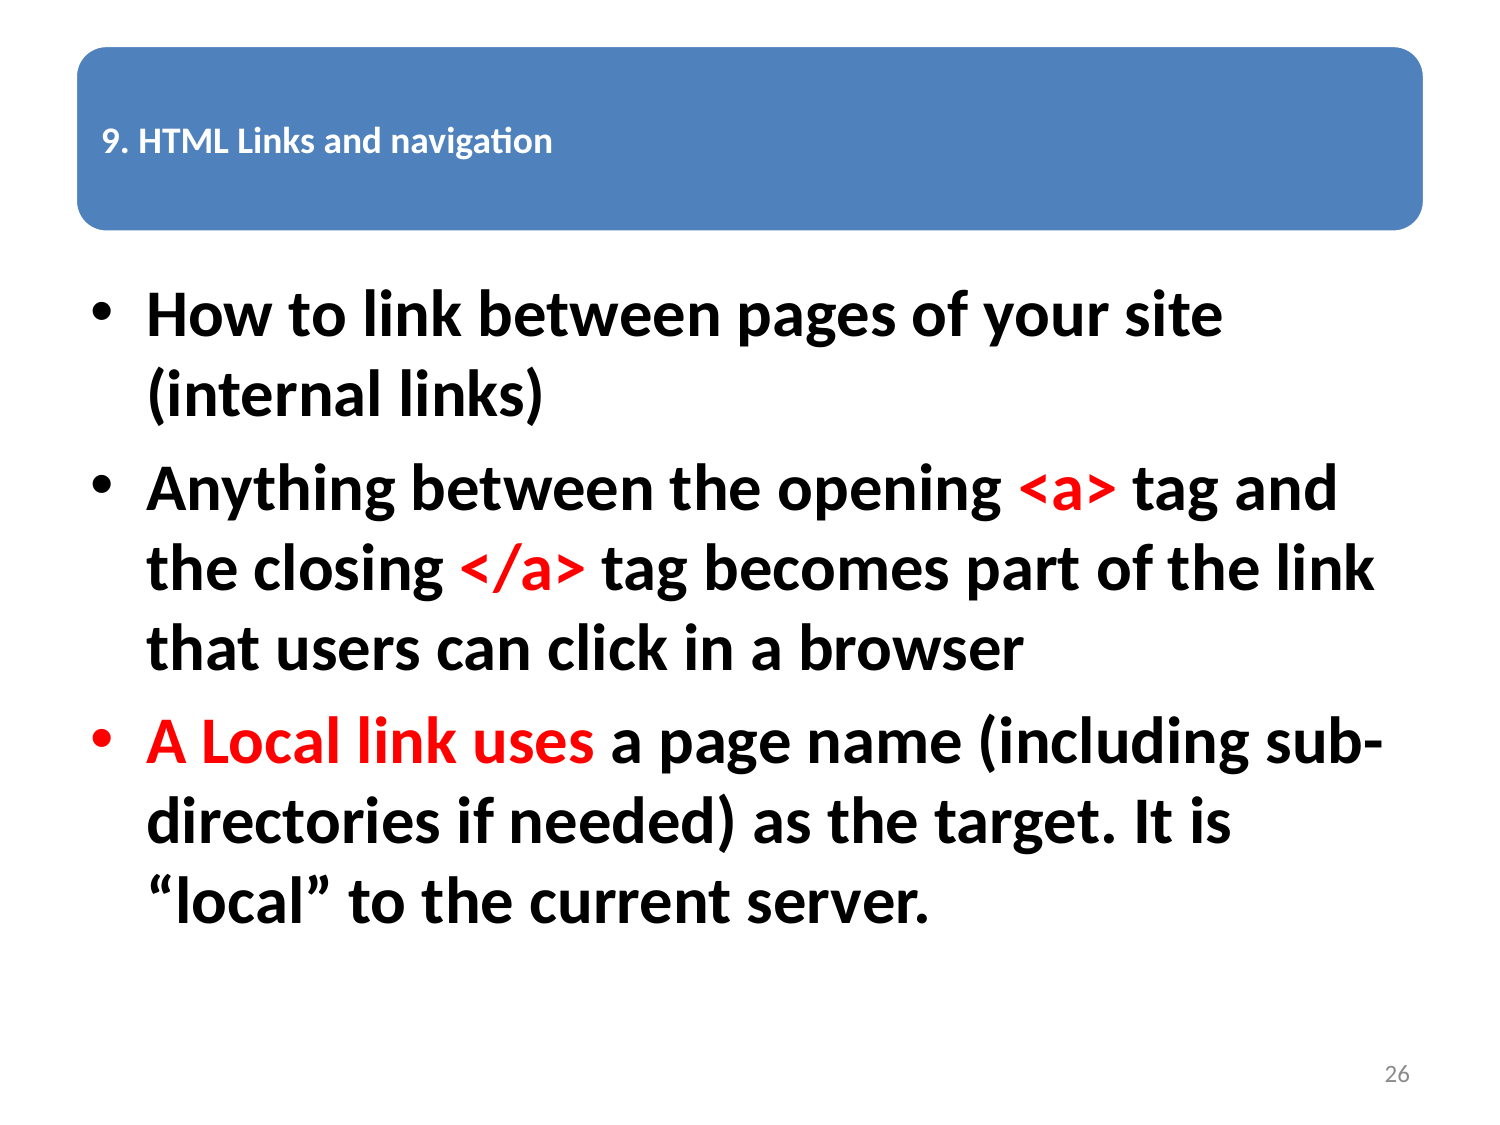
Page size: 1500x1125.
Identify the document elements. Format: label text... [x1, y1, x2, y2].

slide_number 26 [1074, 1042, 1425, 1103]
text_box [74, 44, 1426, 233]
list How to link between pages of your site (internal links) Anything between the opening <a> tag and the closing </a> tag becomes part of the link that users can click in a browser A Local link uses a page name (including sub-directories if needed) as the target. It is “local” to the current server. [75, 262, 1425, 1005]
